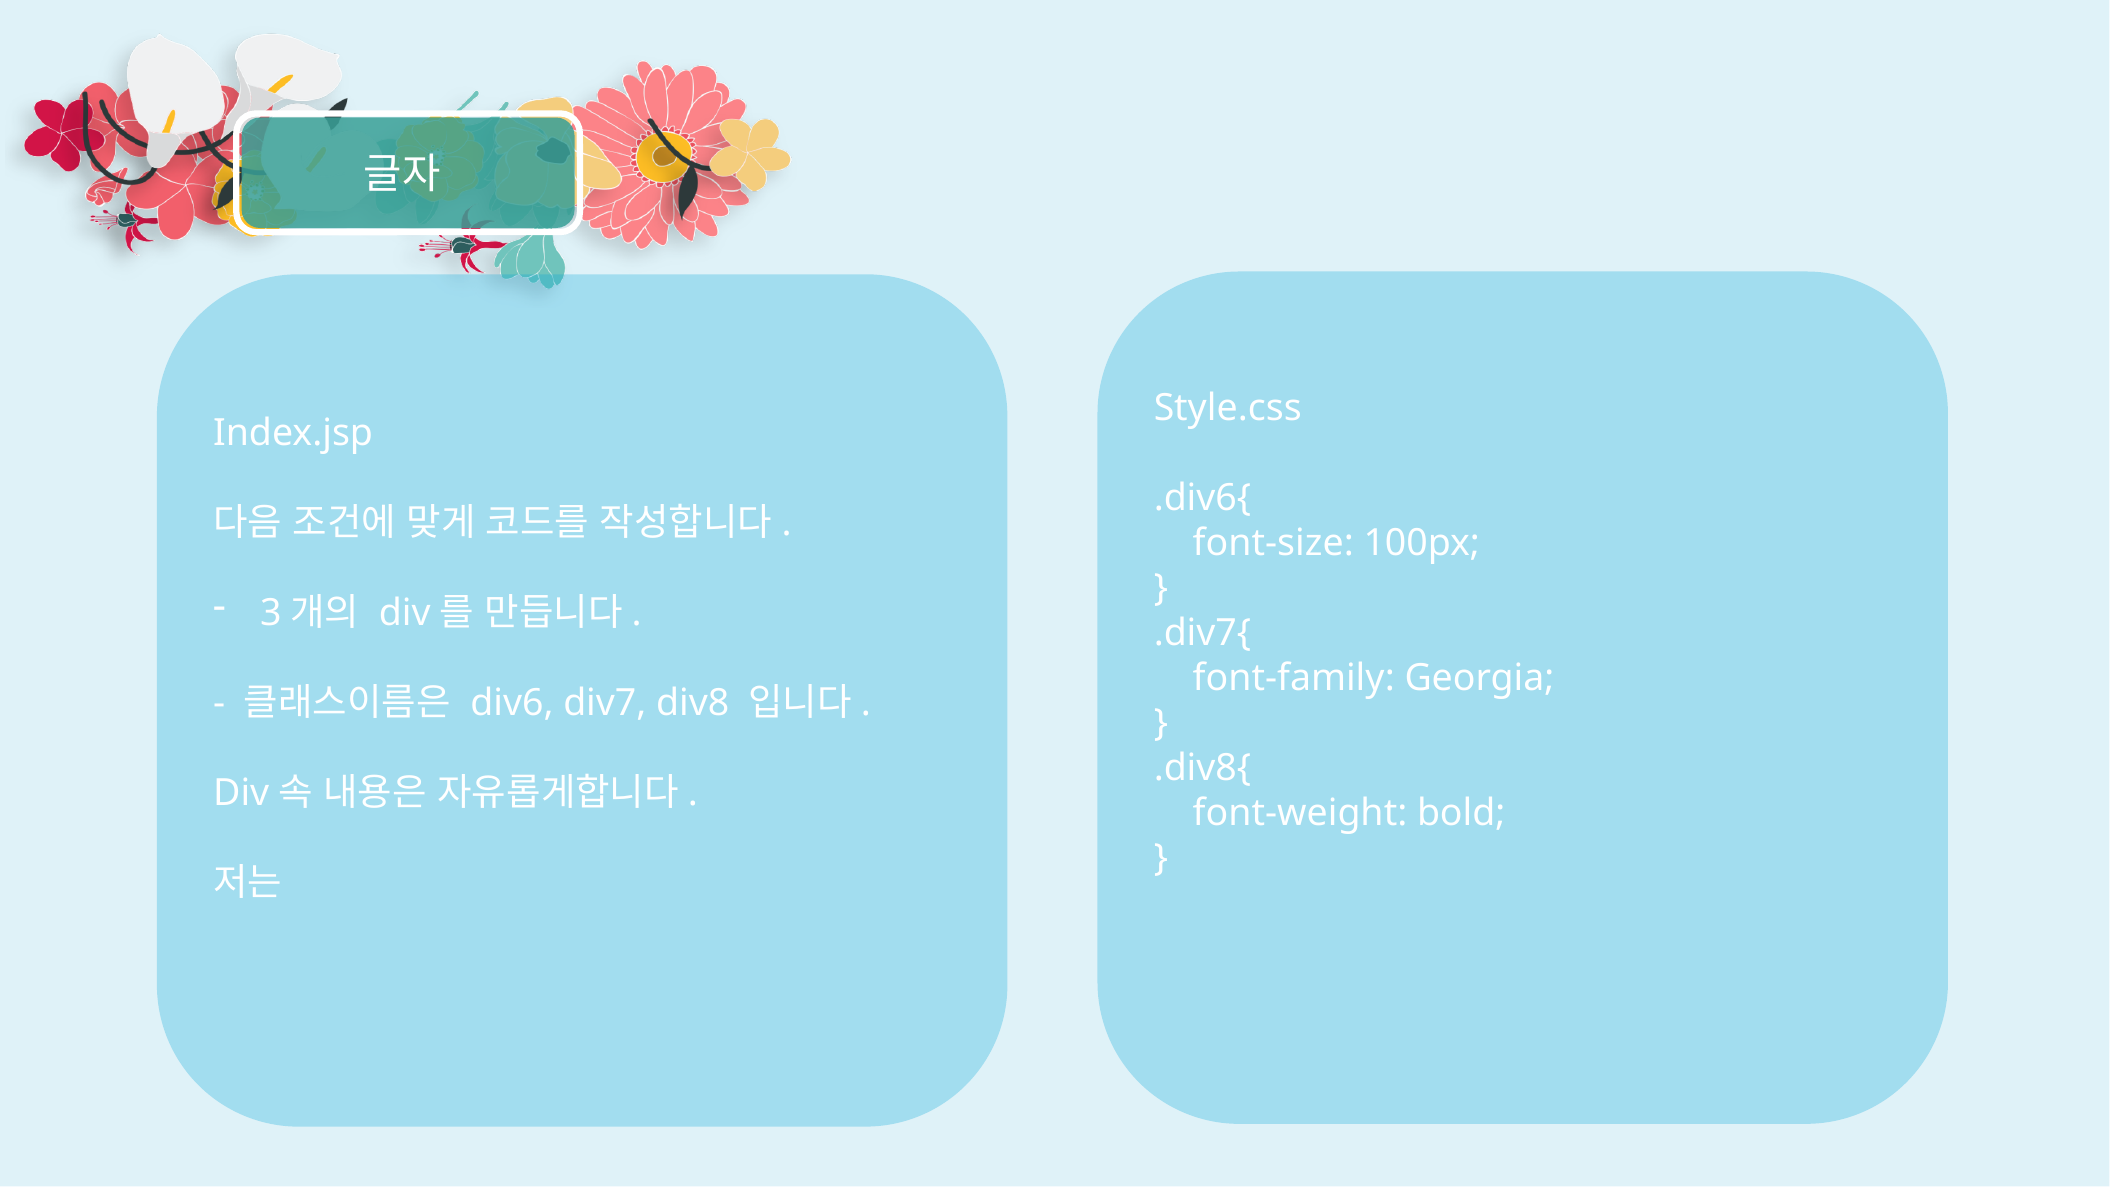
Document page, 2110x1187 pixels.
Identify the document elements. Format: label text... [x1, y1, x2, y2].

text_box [5, 26, 812, 308]
text_box Style.css .div6{ font-size: 100px; } .div7{ font-family: Georgia; } .div8{ font-weight: bold; } [1096, 270, 1950, 1125]
text_box Index.jsp 다음 조건에 맞게 코드를 작성합니다. 3개의 div를 만듭니다. - 클래스이름은 div6, div7, div8 입니다. Div속 내용은 자유롭게합니다. 저는 [155, 273, 1009, 1128]
